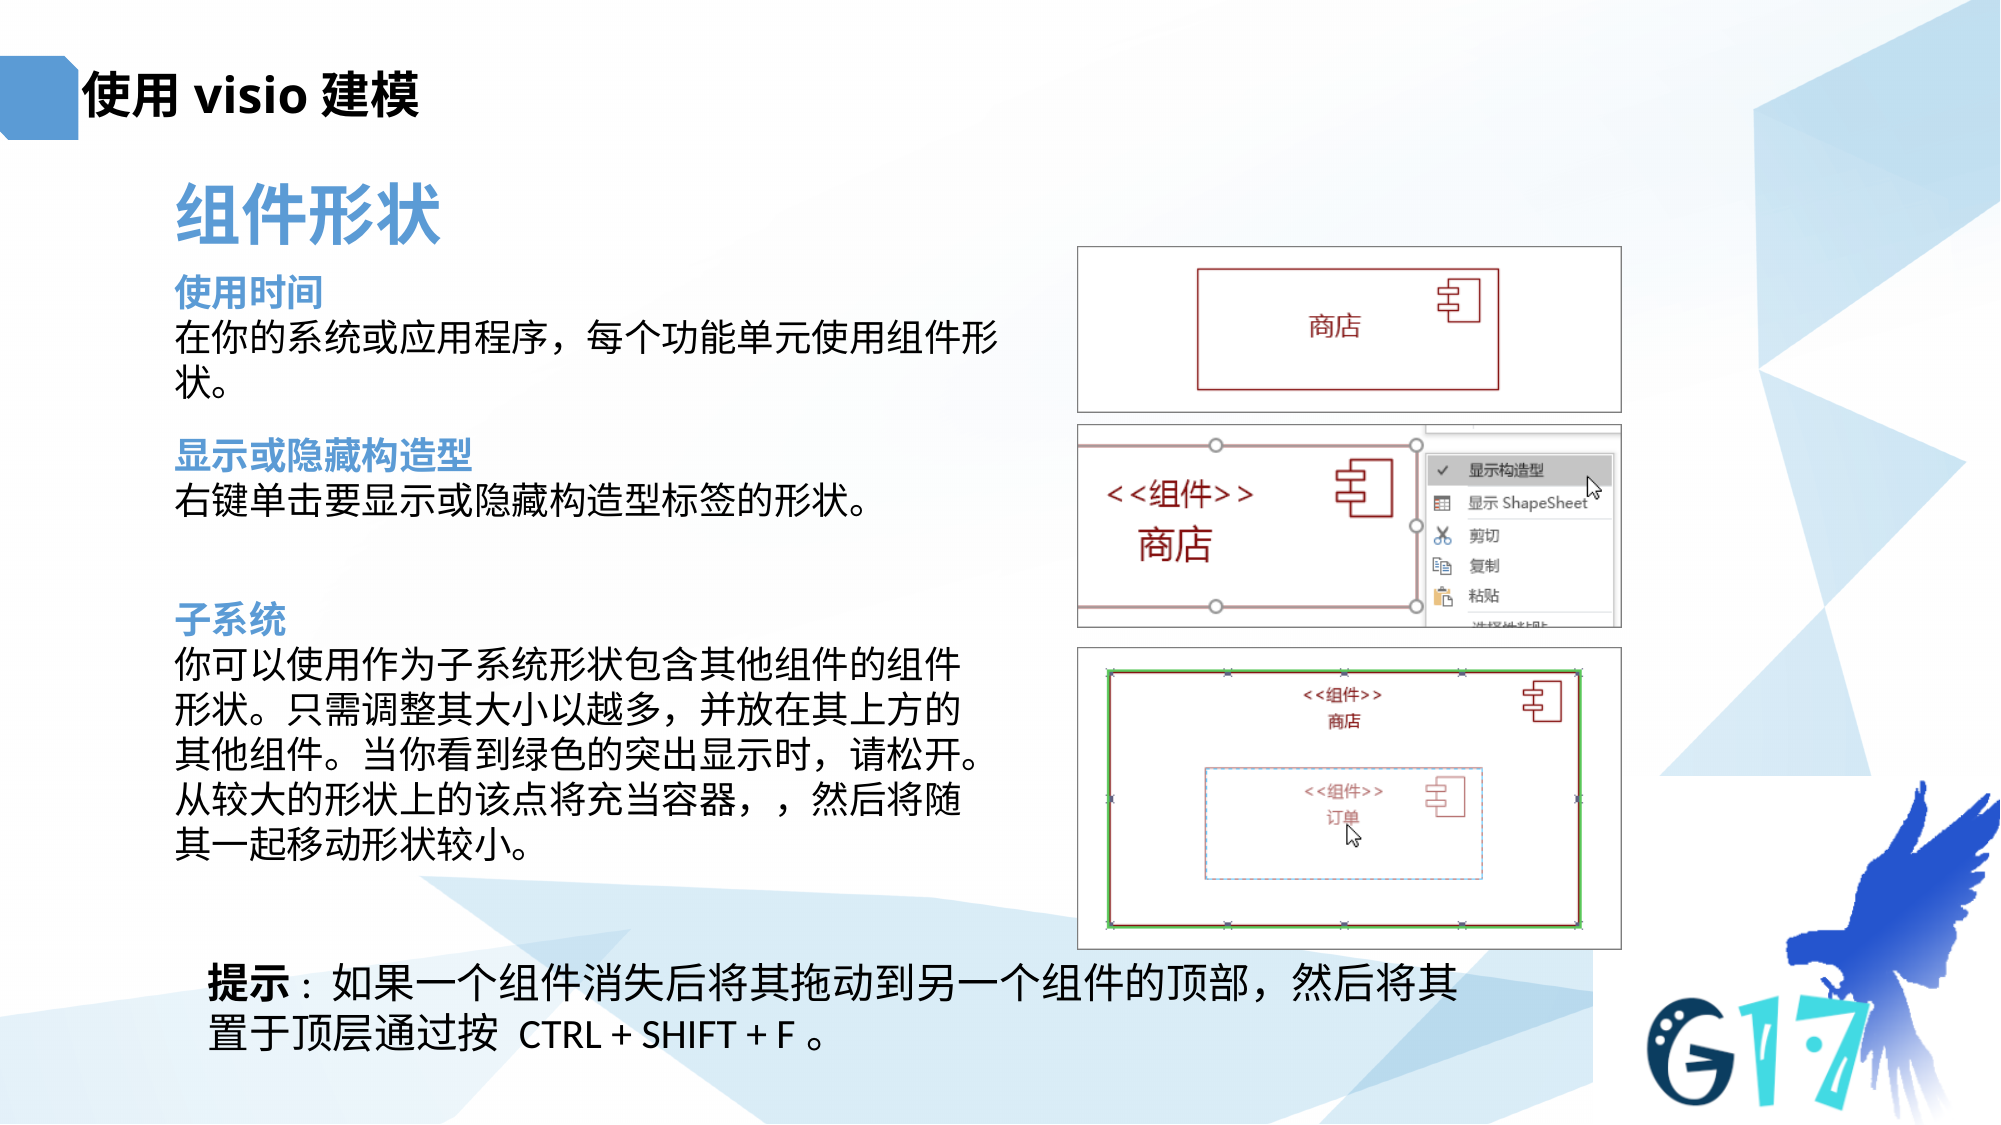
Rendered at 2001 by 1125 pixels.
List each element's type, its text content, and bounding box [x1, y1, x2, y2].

text_box 提示: 如果一个组件消失后将其拖动到另一个组件的顶部，然后将其置于顶层通过按 CTRL + SHIFT + F。 [192, 949, 1502, 1065]
text_box [0, 54, 80, 141]
text_box 组件形状 [160, 165, 457, 261]
picture [0, 0, 2001, 1125]
text_box 使用visio建模 [67, 55, 436, 131]
text_box 使用时间 在你的系统或应用程序，每个功能单元使用组件形状。 [159, 261, 1031, 412]
text_box 子系统 你可以使用作为子系统形状包含其他组件的组件形状。只需调整其大小以越多，并放在其上方的其他组件。当你看到绿色的突出显示时，请松开。从较大的形状上的该点将充当容器，，然后将随其一起移动形状较小。 [159, 588, 1006, 873]
text_box 显示或隐藏构造型 右键单击要显示或隐藏构造型标签的形状。 [159, 424, 1006, 530]
